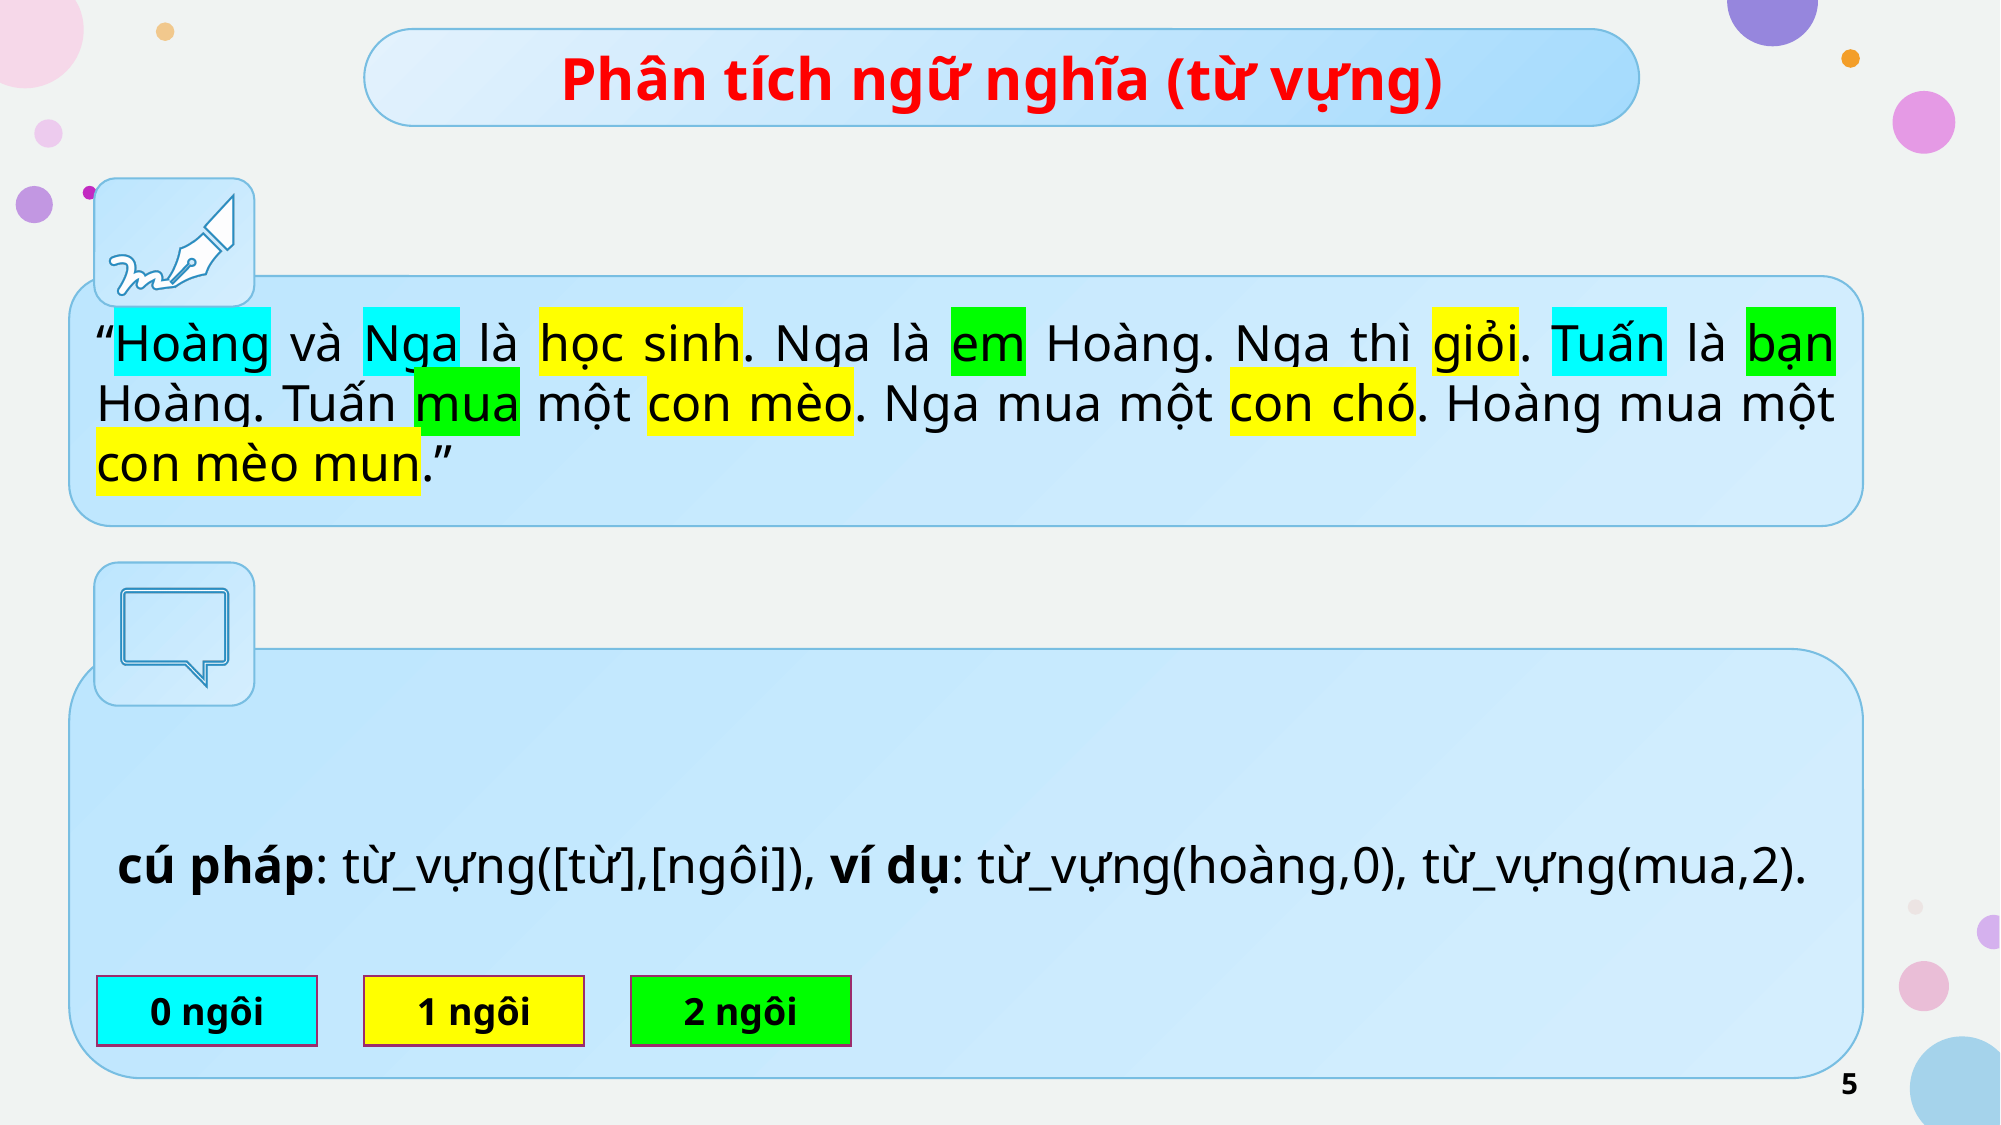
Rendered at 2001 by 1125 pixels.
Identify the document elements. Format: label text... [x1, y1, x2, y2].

text_box 0 ngôi [96, 975, 318, 1047]
picture [107, 182, 236, 311]
picture [99, 562, 250, 713]
text_box [250, 570, 256, 698]
text_box cú pháp: từ_vựng([từ],[ngôi]), ví dụ: từ_vựng(hoàng,0), từ_vựng(mua,2). [68, 647, 1865, 1080]
text_box [93, 177, 256, 308]
text_box [93, 570, 99, 698]
text_box Phân tích ngữ nghĩa (từ vựng) [363, 27, 1641, 127]
text_box 1 ngôi [363, 975, 585, 1047]
slide_number 5 [1426, 1064, 1877, 1103]
text_box “Hoàng và Nga là học sinh. Nga là em Hoàng. Nga thì giỏi. Tuấn là bạn Hoàng. Tuấn mua một con mèo. Nga mua một con chó. Hoàng mua một con mèo mun.” [68, 274, 1865, 528]
text_box 2 ngôi [630, 975, 852, 1047]
